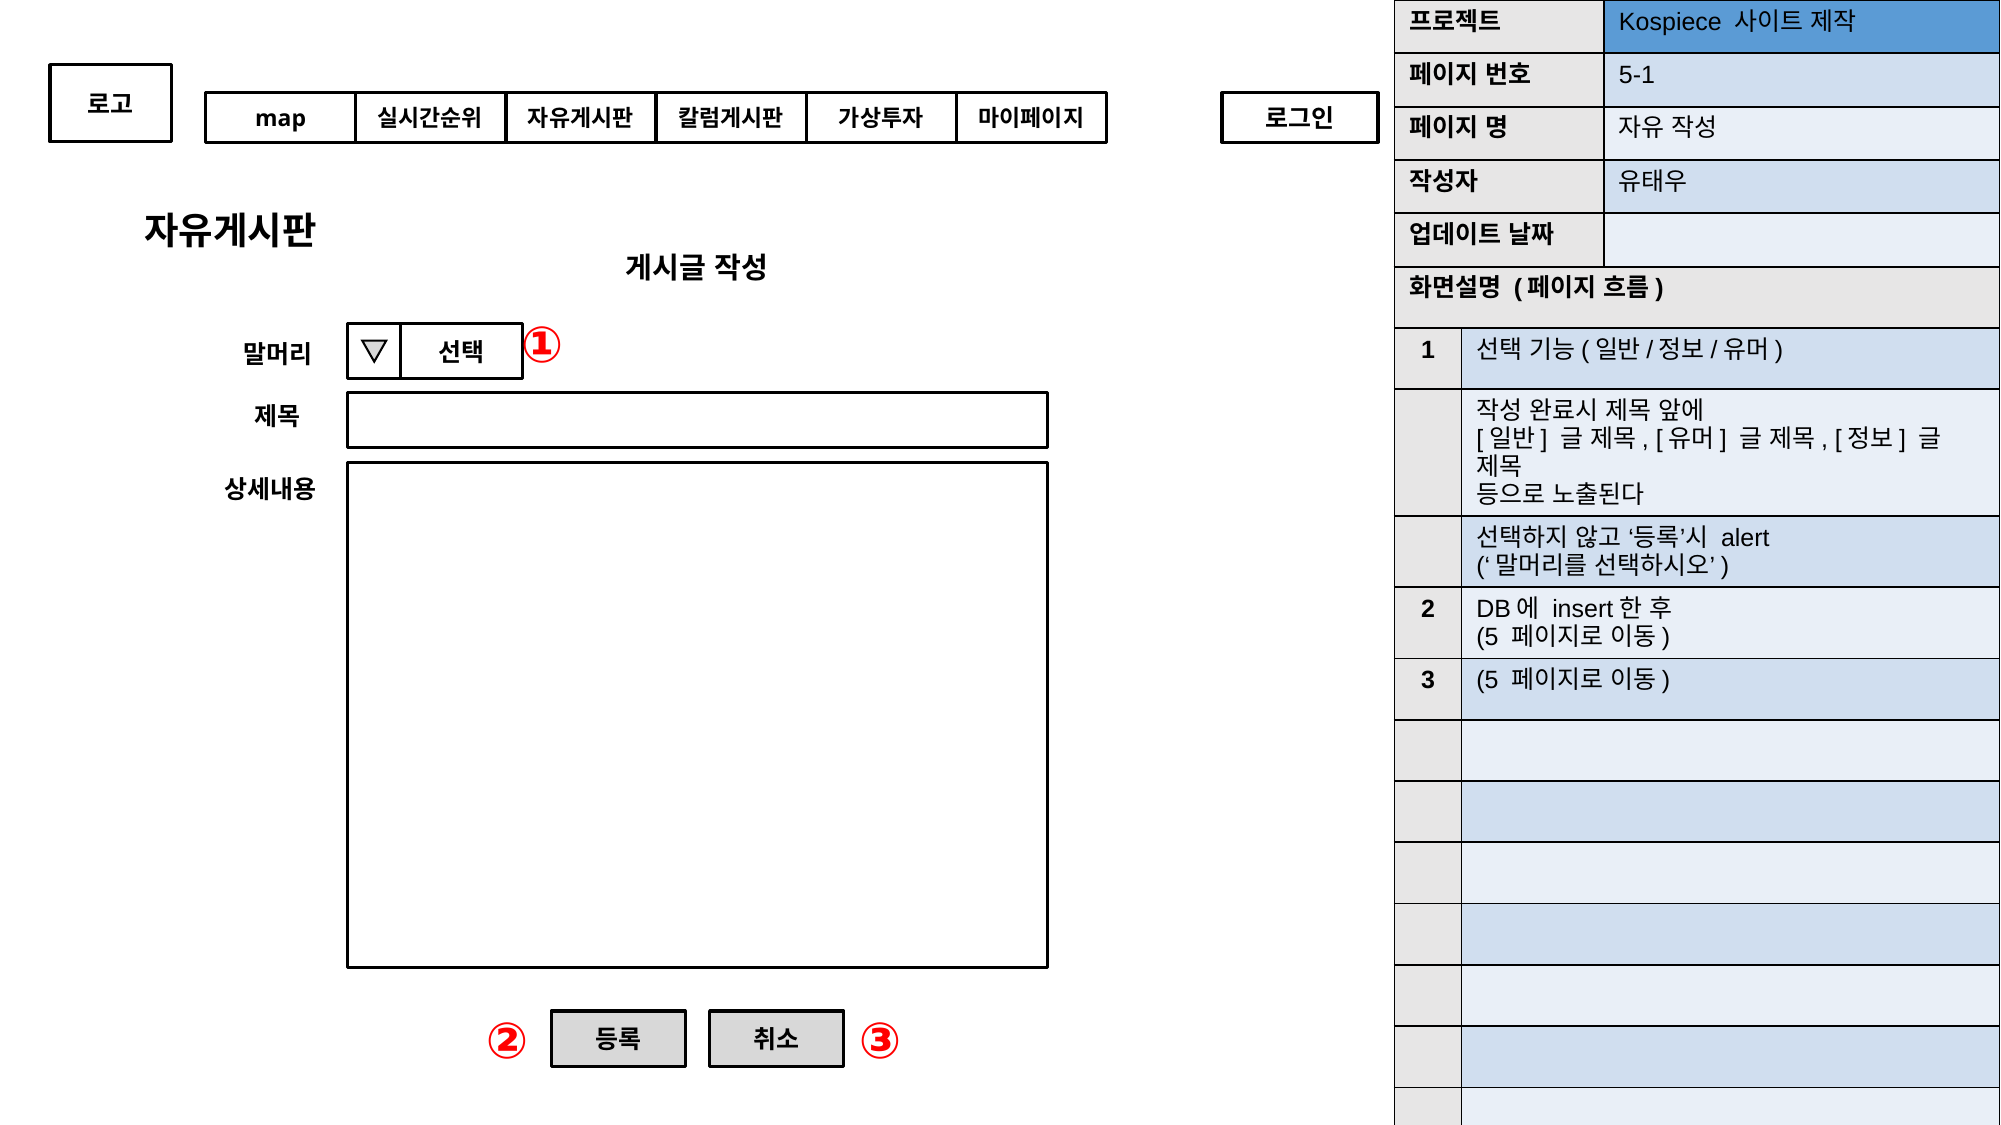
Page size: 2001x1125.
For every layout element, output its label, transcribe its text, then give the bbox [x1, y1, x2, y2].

text_box map [205, 92, 355, 143]
text_box ② [470, 1000, 549, 1077]
text_box ③ [843, 1000, 934, 1077]
table_cell [1462, 1088, 1999, 1125]
text_box 로그인 [1222, 92, 1379, 143]
table_cell [1395, 966, 1461, 1025]
table_cell 5-1 [1605, 54, 1999, 106]
table_cell 업데이트 날짜 [1395, 214, 1603, 266]
text_box [347, 392, 1048, 448]
text_box 칼럼게시판 [656, 92, 807, 143]
table_cell 작성자 [1395, 161, 1603, 212]
table_cell [1395, 904, 1461, 964]
table_cell DB에 insert한 후 (5 페이지로 이동) [1462, 588, 1999, 658]
table_cell [1395, 843, 1461, 903]
table_cell [1462, 966, 1999, 1025]
table_cell [1395, 1088, 1461, 1125]
text_box 가상투자 [807, 92, 956, 143]
text_box 게시글 작성 [561, 238, 834, 295]
text_box 말머리 [215, 323, 341, 384]
table_cell 2 [1395, 588, 1461, 658]
text_box [362, 340, 387, 362]
table_cell 선택하지 않고 ‘등록’시 alert (‘말머리를 선택하시오’) [1462, 517, 1999, 586]
table_header 프로젝트 [1395, 1, 1603, 52]
table_cell [1395, 1027, 1461, 1087]
text_box 실시간순위 [355, 92, 505, 143]
table_cell [1462, 843, 1999, 903]
text_box [347, 323, 400, 379]
table_cell [1462, 1027, 1999, 1087]
table_cell [1395, 721, 1461, 780]
table_cell [1462, 904, 1999, 964]
table_cell [1462, 782, 1999, 841]
text_box 상세내용 [192, 460, 349, 517]
table_cell 페이지 번호 [1395, 54, 1603, 106]
text_box [347, 462, 1048, 968]
table_cell [1395, 782, 1461, 841]
text_box 로고 [49, 64, 172, 142]
table_header Kospiece 사이트 제작 [1605, 1, 1999, 52]
text_box 등록 [551, 1010, 686, 1067]
text_box 제목 [215, 387, 341, 444]
table_cell 페이지 명 [1395, 108, 1603, 159]
table_cell 3 [1395, 659, 1461, 719]
table_cell [1395, 517, 1461, 586]
text_box ① [505, 304, 596, 381]
text_box 마이페이지 [956, 92, 1107, 143]
table_cell [1605, 214, 1999, 266]
table_cell [1462, 721, 1999, 780]
text_box 선택 [400, 323, 505, 379]
table_cell 자유 작성 [1605, 108, 1999, 159]
table_cell 선택 기능(일반/정보/유머) [1462, 329, 1999, 388]
text_box 자유게시판 [94, 201, 367, 257]
text_box 취소 [709, 1010, 844, 1067]
text_box 자유게시판 [505, 92, 656, 143]
table_cell (5 페이지로 이동) [1462, 659, 1999, 719]
table_cell 1 [1395, 329, 1461, 388]
table_header 화면설명 (페이지 흐름) [1395, 268, 1999, 327]
table_cell [1395, 390, 1461, 515]
table_cell 작성 완료시 제목 앞에 [일반] 글 제목, [유머] 글 제목, [정보] 글 제목 등으로 노출된다 [1462, 390, 1999, 515]
table_cell 유태우 [1605, 161, 1999, 212]
